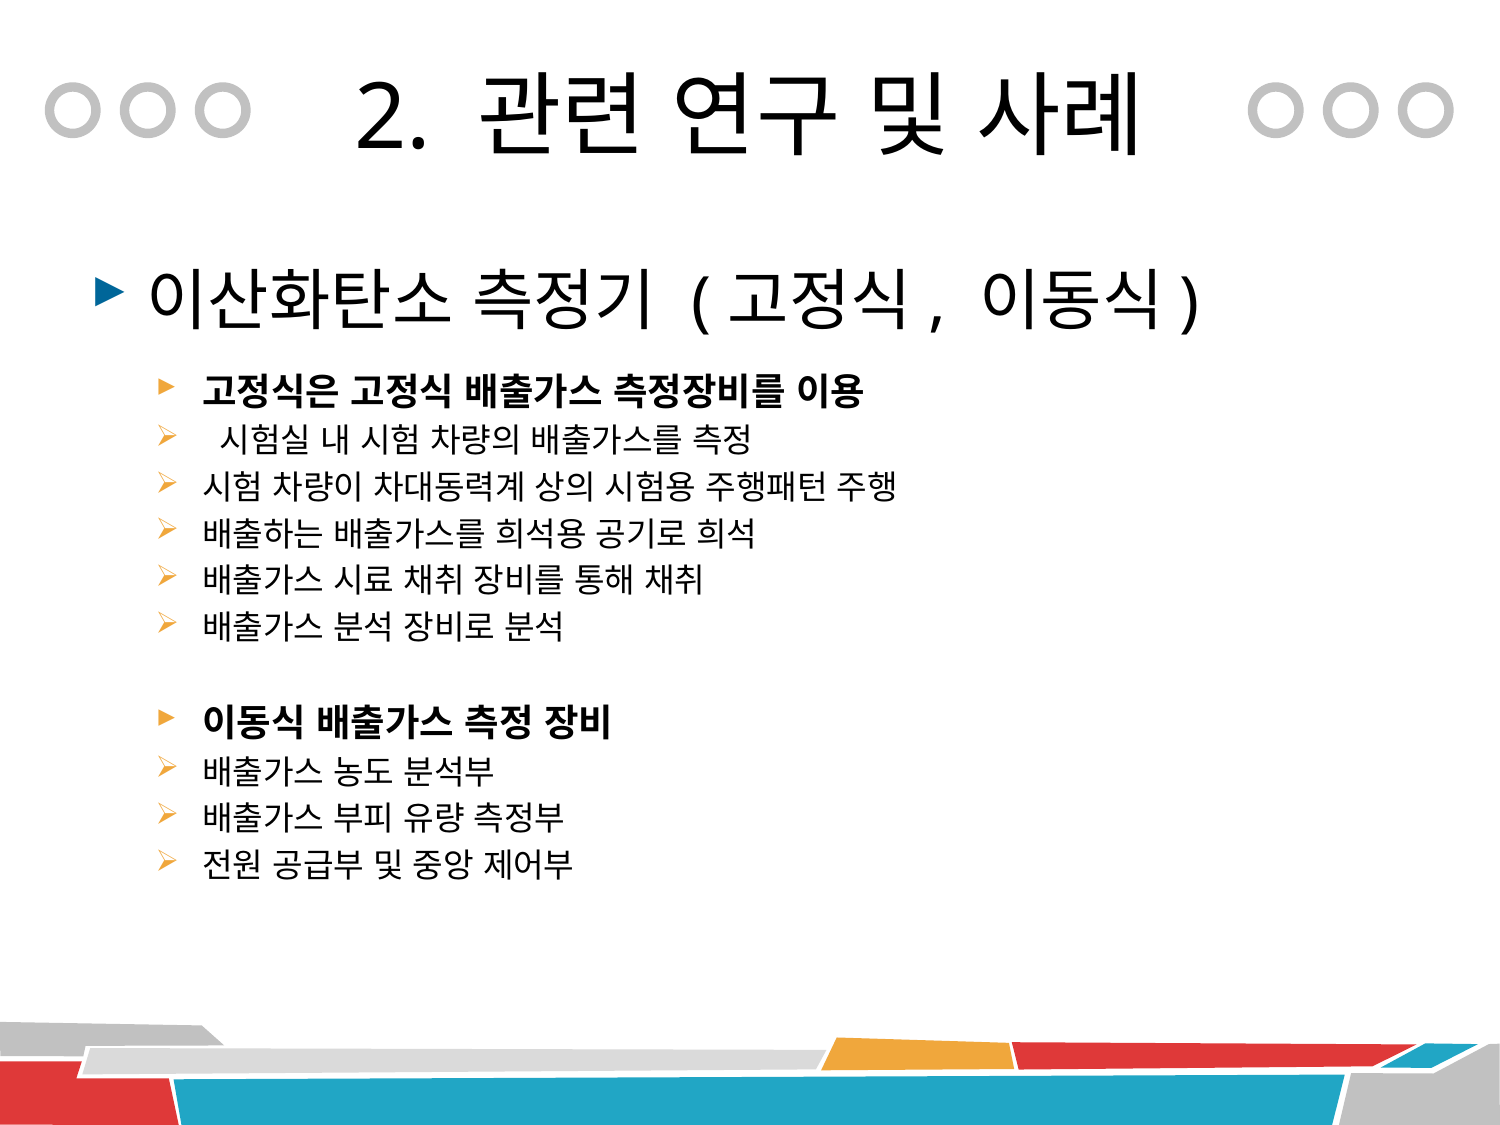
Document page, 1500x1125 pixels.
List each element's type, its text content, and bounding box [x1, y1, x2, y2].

list 이산화탄소 측정기 (고정식, 이동식) 고정식은 고정식 배출가스 측정장비를 이용 시험실 내 시험 차량의 배출가스를 측정 시험 차량이 차대동력계 상의 시험용 주행패턴 주행 배출하는 배출가스를 희석용 공기로 희석 배출가스 시료 채취 장비를 통해 채취 배출가스 분석 장비로 분석 이동식 배출가스 측정 장비 배출가스 농도 분석부 배출가스 부피 유량 측정부 전원 공급부 및 중앙 제어부 [75, 250, 1425, 1005]
title 2. 관련 연구 및 사례 [262, 18, 1238, 206]
